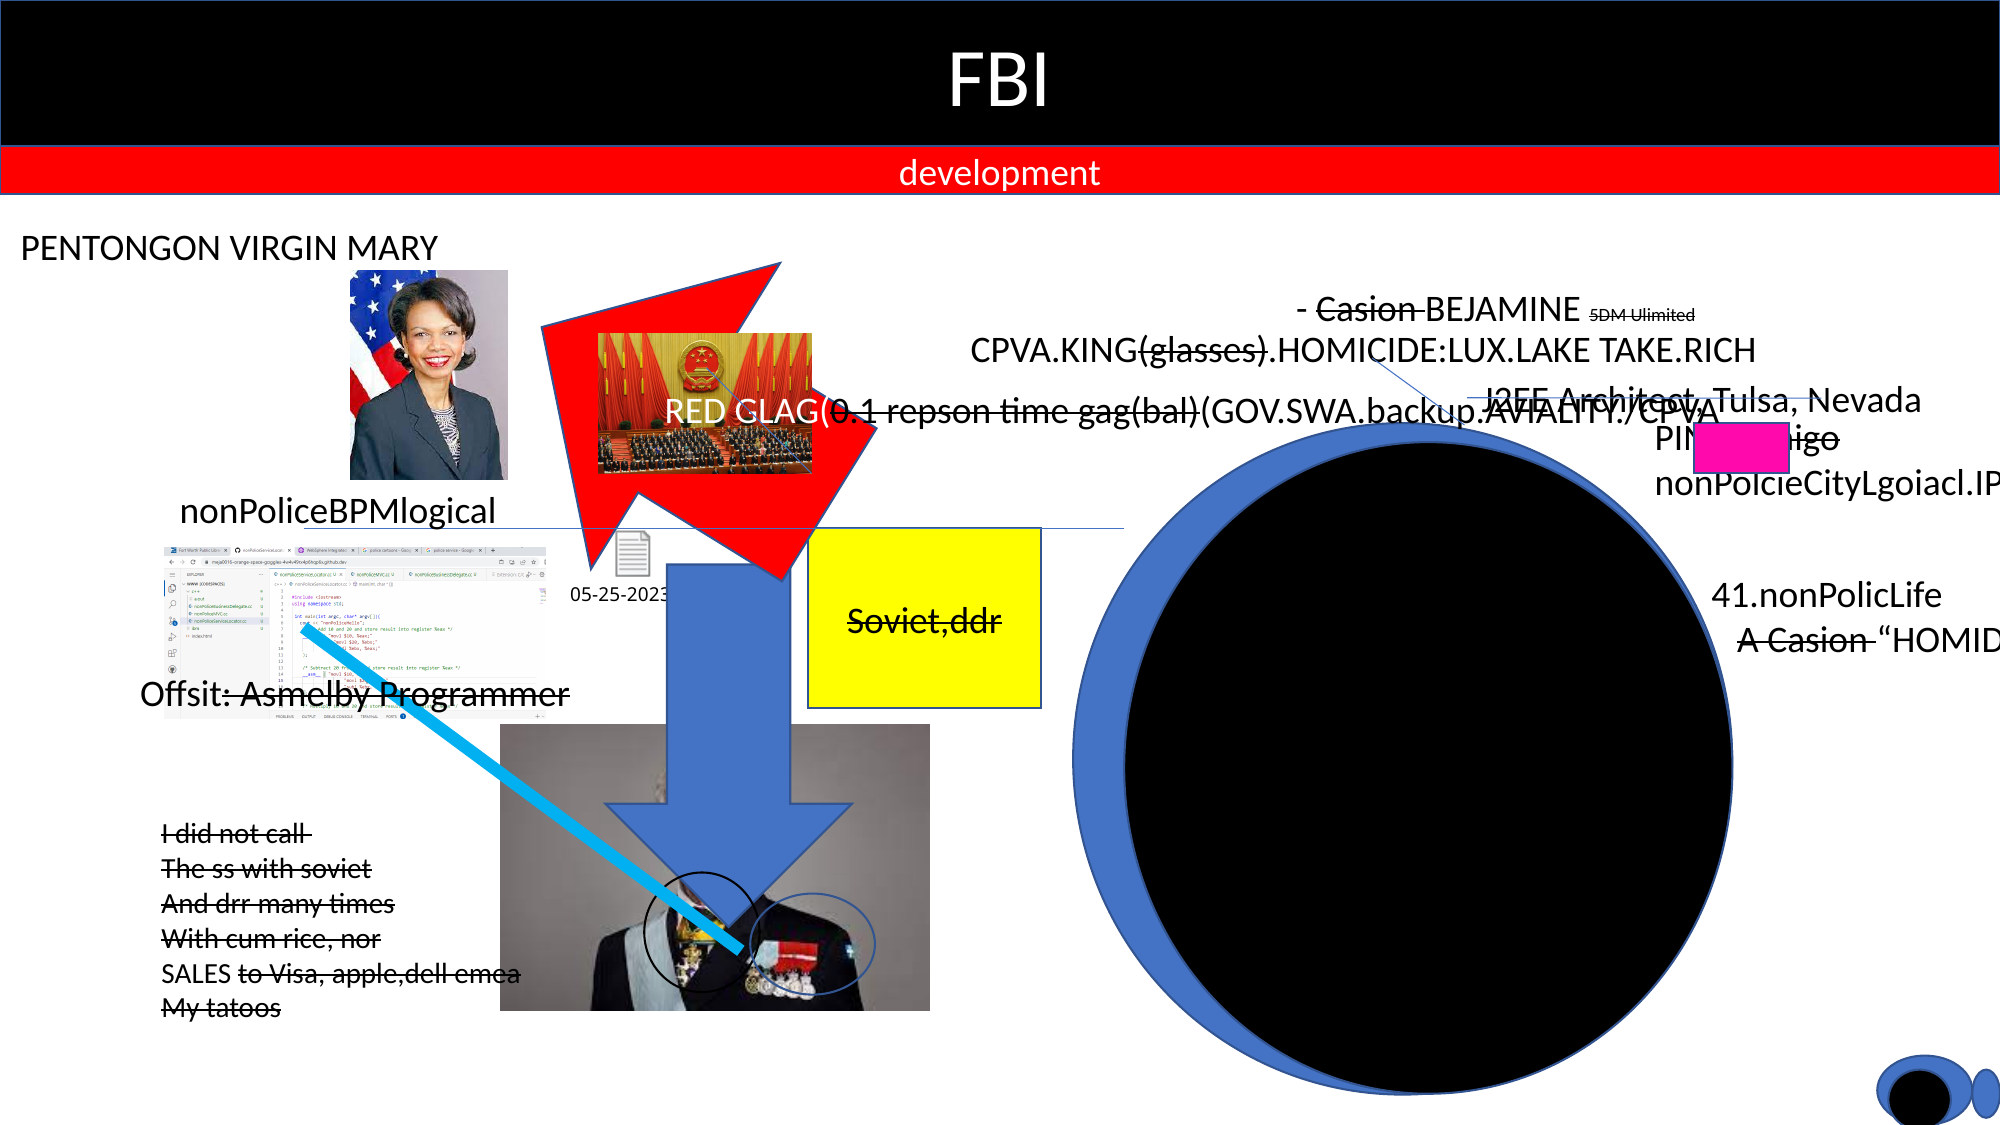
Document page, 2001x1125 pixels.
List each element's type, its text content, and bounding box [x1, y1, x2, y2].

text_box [1372, 357, 1465, 425]
text_box Offsit: Asmelby Programmer [125, 661, 303, 722]
text_box [1887, 1068, 1952, 1125]
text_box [561, 529, 707, 613]
picture [349, 270, 508, 480]
text_box RED GLAG(0.1 repson time gag(bal)(GOV.SWA.backup.AVIALITY./CPVA [812, 378, 1735, 439]
text_box nonPoliceBPMlogical [164, 479, 512, 539]
text_box PINK famigo nonPolcieCityLgoiacl.IPX [1639, 405, 2000, 511]
picture [164, 547, 546, 720]
text_box [707, 529, 816, 583]
text_box [1072, 439, 1696, 1096]
text_box development [0, 145, 2000, 195]
text_box - Casion BEJAMINE 5DM Ulimited [1281, 276, 1711, 337]
text_box PENTONGON VIRGIN MARY [5, 215, 454, 276]
text_box [540, 261, 872, 528]
text_box 41.nonPolicLife A Casion “HOMIDE:LUX” [1696, 562, 2000, 668]
text_box J2EE Architect, Tulsa, Nevada [1466, 367, 1938, 428]
text_box Soviet,ddr [807, 529, 1042, 709]
text_box FBI [0, 0, 2000, 145]
picture [597, 333, 812, 474]
text_box [665, 563, 792, 724]
text_box CPVA.KING(glasses).HOMICIDE:LUX.LAKE TAKE.RICH [955, 317, 1789, 378]
picture [500, 724, 930, 1011]
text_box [706, 367, 812, 474]
text_box [1971, 1068, 2000, 1119]
text_box [1876, 1054, 1972, 1125]
text_box I did not call The ss with soviet And drr many times With cum rice, nor SALES to Visa, apple,dell emea My tatoos [146, 806, 536, 1032]
text_box [1693, 422, 1790, 474]
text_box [303, 627, 741, 951]
text_box [1123, 441, 1734, 1095]
